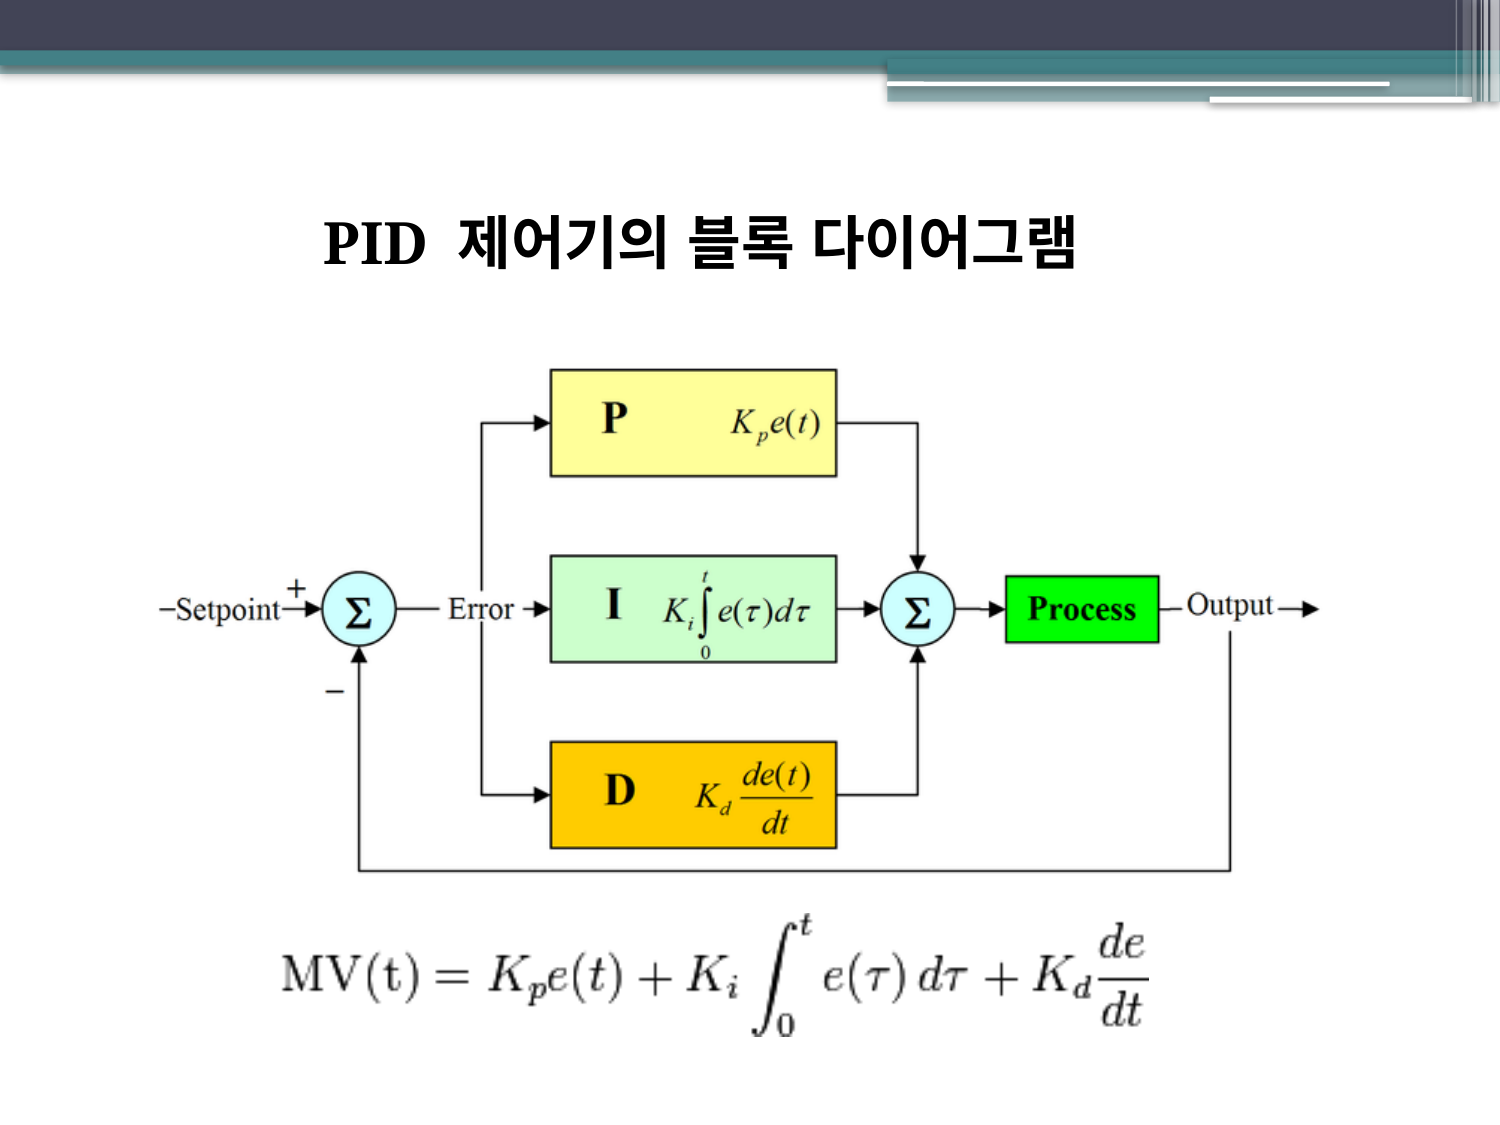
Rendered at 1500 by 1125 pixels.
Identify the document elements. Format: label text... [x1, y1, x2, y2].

text_box PID 제어기의 블록 다이어그램 [292, 199, 1383, 284]
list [140, 351, 1337, 902]
picture [280, 913, 1149, 1038]
